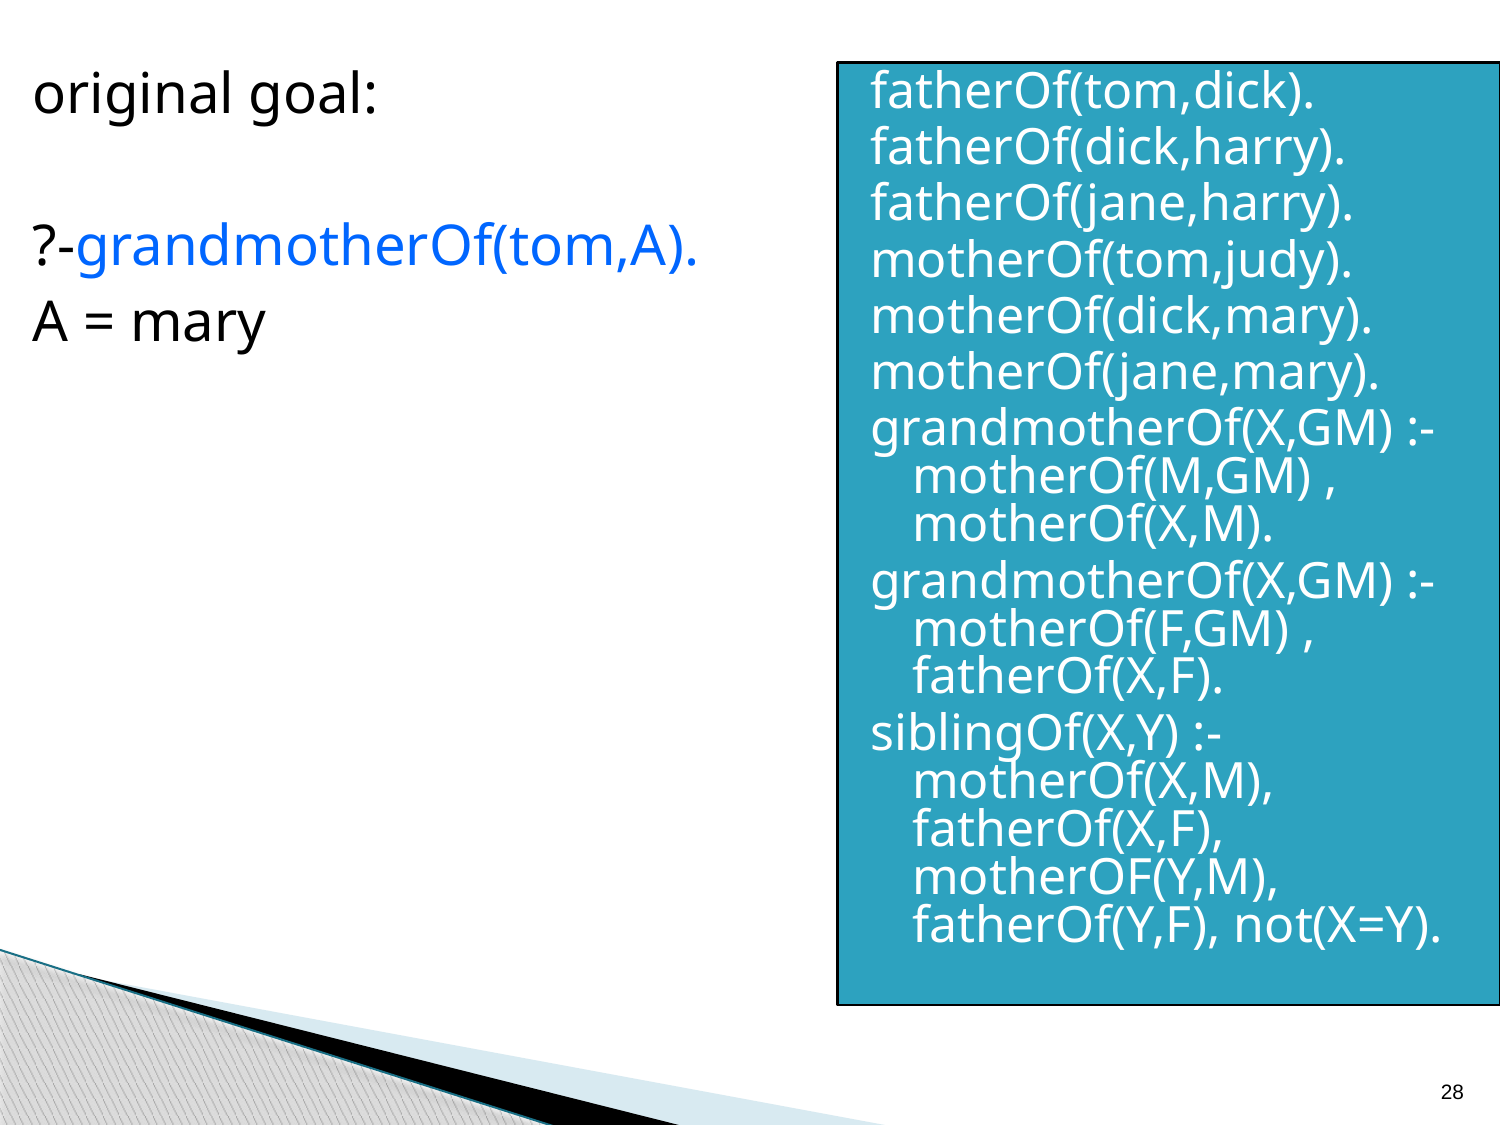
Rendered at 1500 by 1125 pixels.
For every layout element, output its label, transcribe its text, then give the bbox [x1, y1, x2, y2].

list original goal: ?-grandmotherOf(tom,A). A = mary [0, 50, 738, 980]
slide_number 28 [1418, 1051, 1479, 1112]
list fatherOf(tom,dick). fatherOf(dick,harry). fatherOf(jane,harry). motherOf(tom,judy). motherOf(dick,mary). motherOf(jane,mary). grandmotherOf(X,GM) :- motherOf(M,GM) , motherOf(X,M). grandmotherOf(X,GM) :- motherOf(F,GM) , fatherOf(X,F). siblingOf(X,Y) :- motherOf(X,M), fatherOf(X,F), motherOF(Y,M), fatherOf(Y,F), not(X=Y). [837, 62, 1500, 1005]
